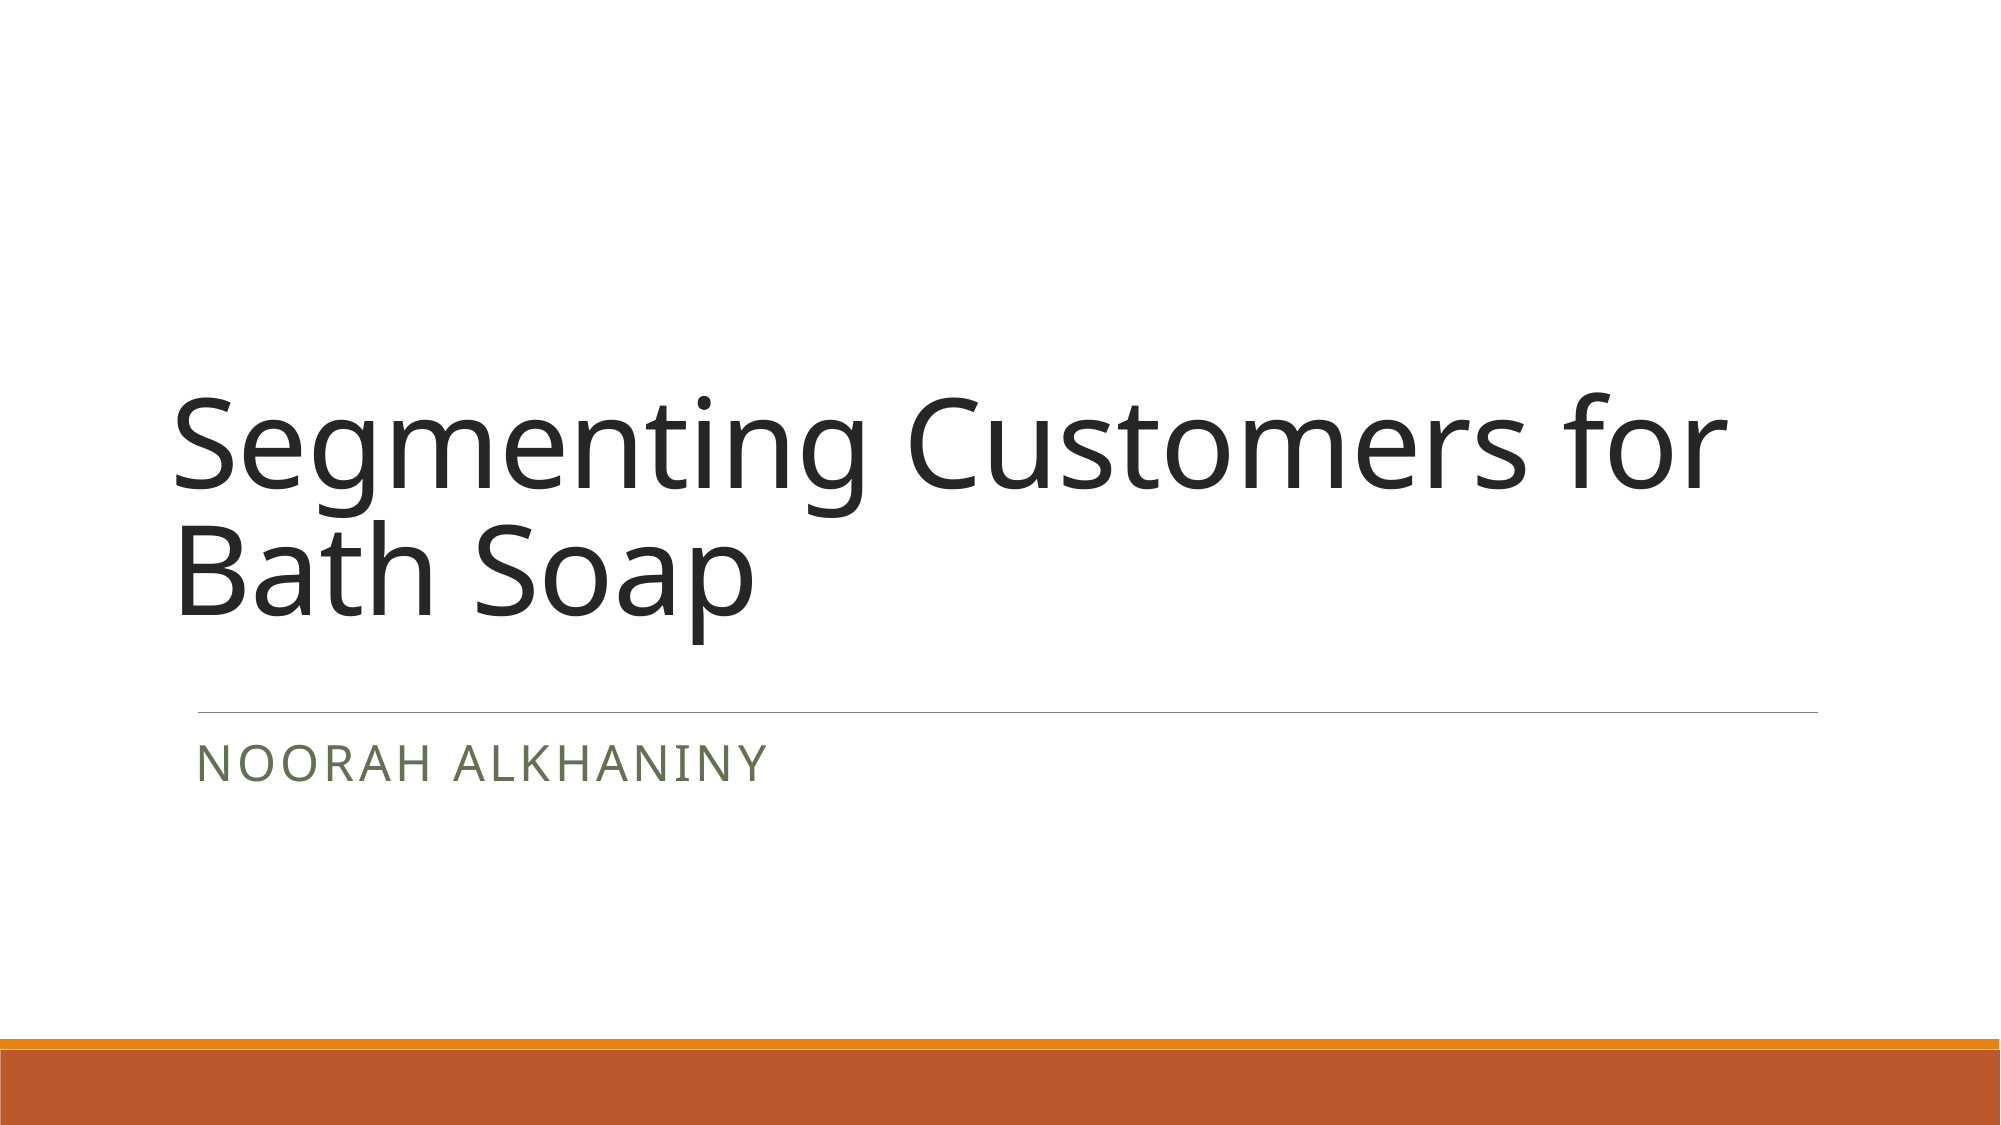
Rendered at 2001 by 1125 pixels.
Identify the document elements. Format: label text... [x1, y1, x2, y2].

subtitle Noorah Alkhaniny [180, 730, 1831, 919]
title Segmenting Customers for Bath Soap [155, 304, 1845, 649]
